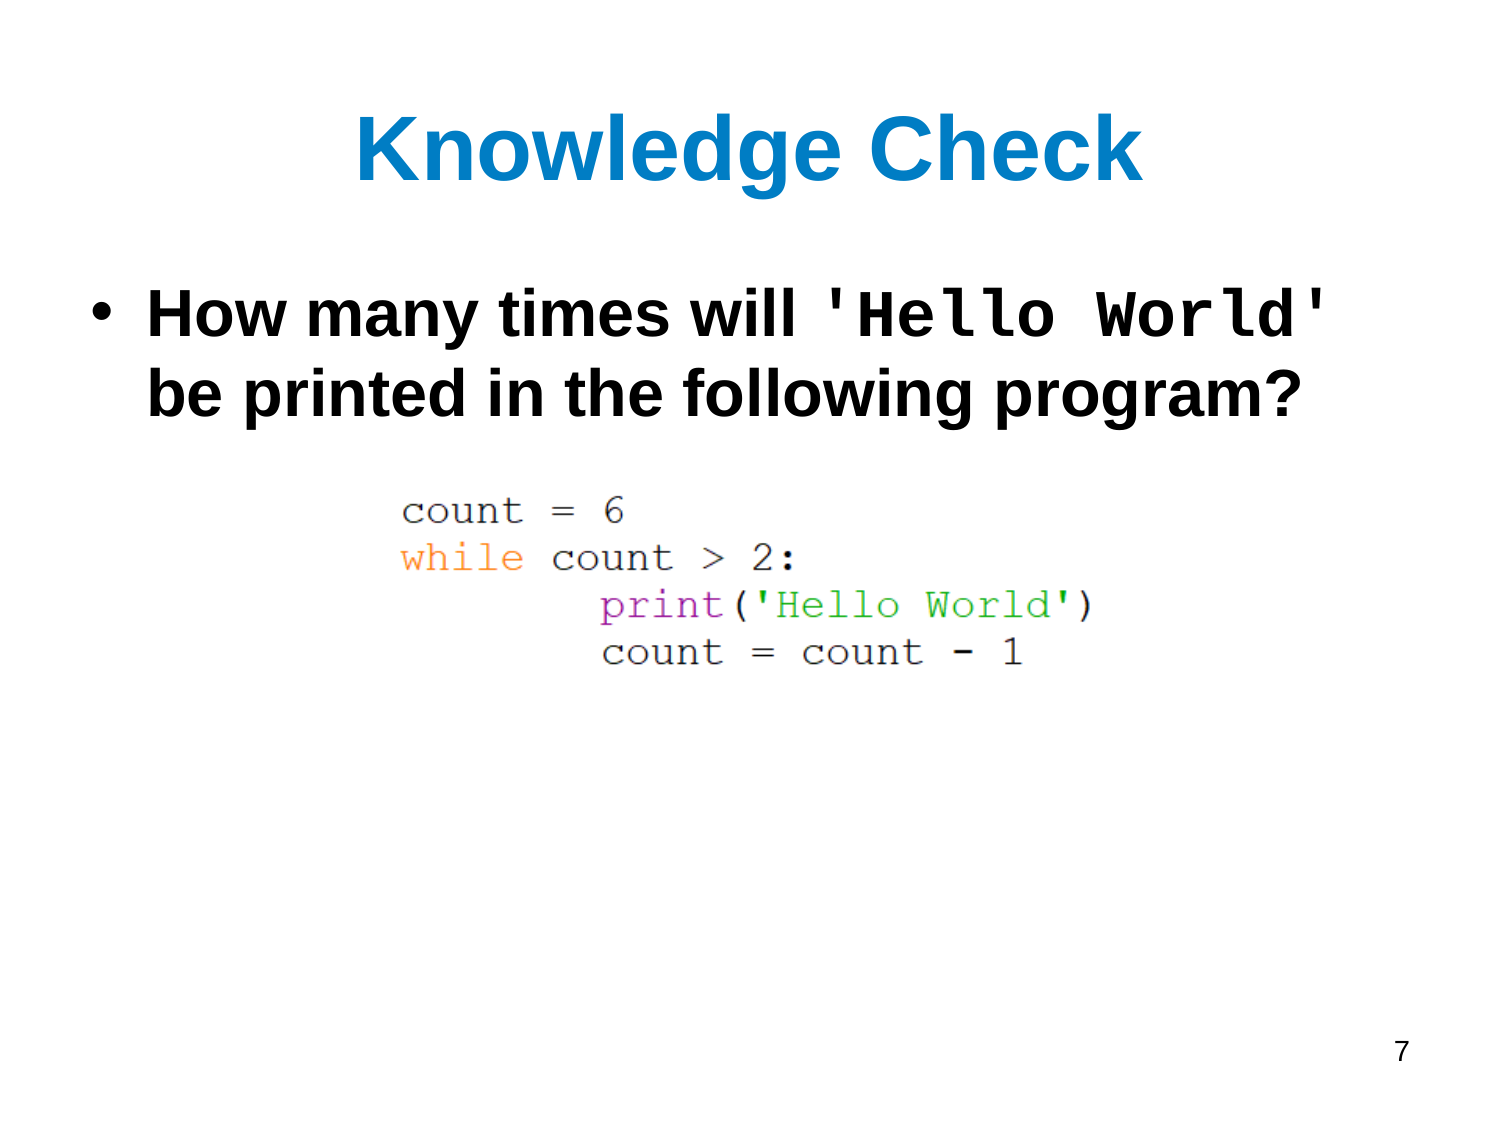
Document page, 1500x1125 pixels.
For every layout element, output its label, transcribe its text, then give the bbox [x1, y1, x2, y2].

slide_number 7 [1074, 1024, 1426, 1103]
picture [395, 487, 1105, 688]
title Knowledge Check [75, 50, 1425, 238]
list How many times will 'Hello World' be printed in the following program? [75, 262, 1425, 1005]
